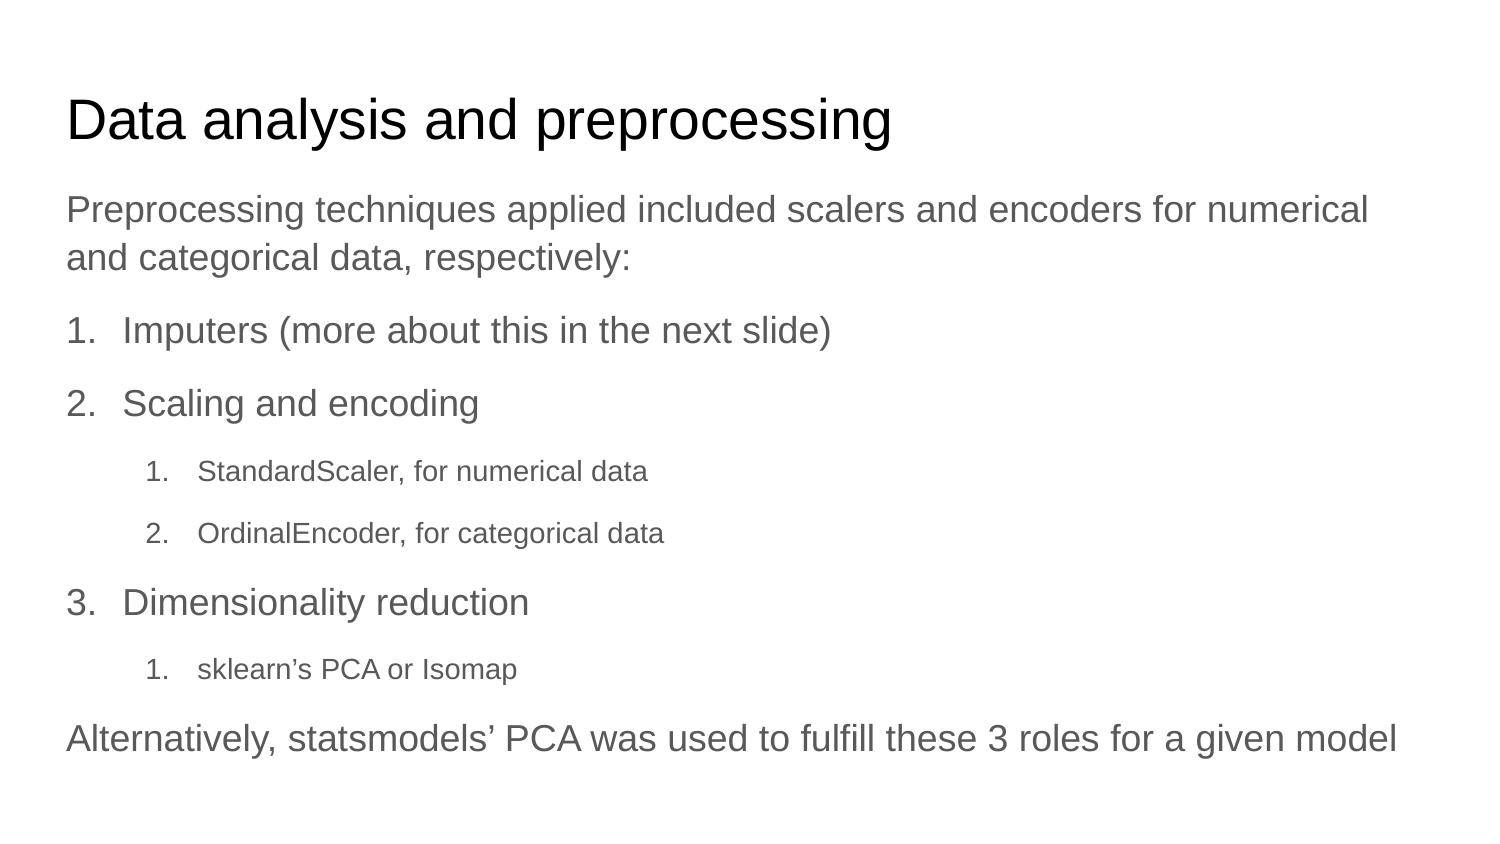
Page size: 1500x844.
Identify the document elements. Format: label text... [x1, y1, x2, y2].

list Preprocessing techniques applied included scalers and encoders for numerical and categorical data, respectively: Imputers (more about this in the next slide) Scaling and encoding StandardScaler, for numerical data OrdinalEncoder, for categorical data Dimensionality reduction sklearn’s PCA or Isomap Alternatively, statsmodels’ PCA was used to fulfill these 3 roles for a given model [51, 166, 1449, 828]
title Data analysis and preprocessing [51, 72, 1449, 166]
